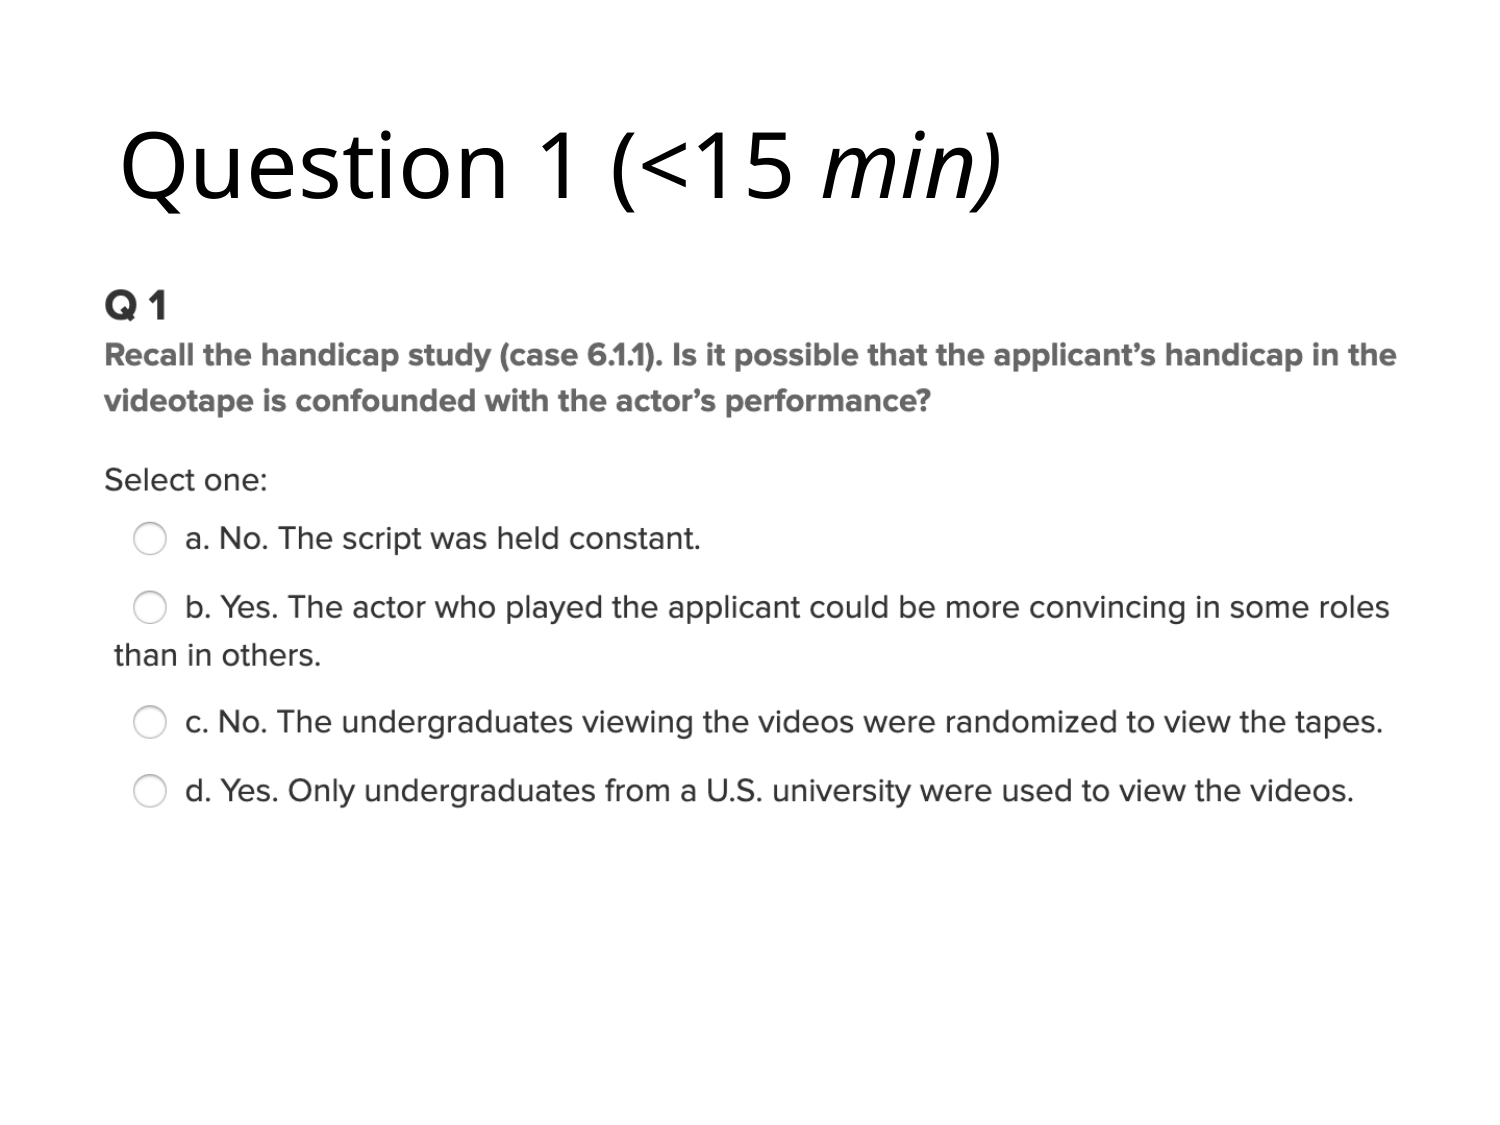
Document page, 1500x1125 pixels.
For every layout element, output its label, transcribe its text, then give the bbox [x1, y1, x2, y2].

picture [49, 257, 1451, 868]
title Question 1 (<15 min) [103, 59, 1397, 257]
